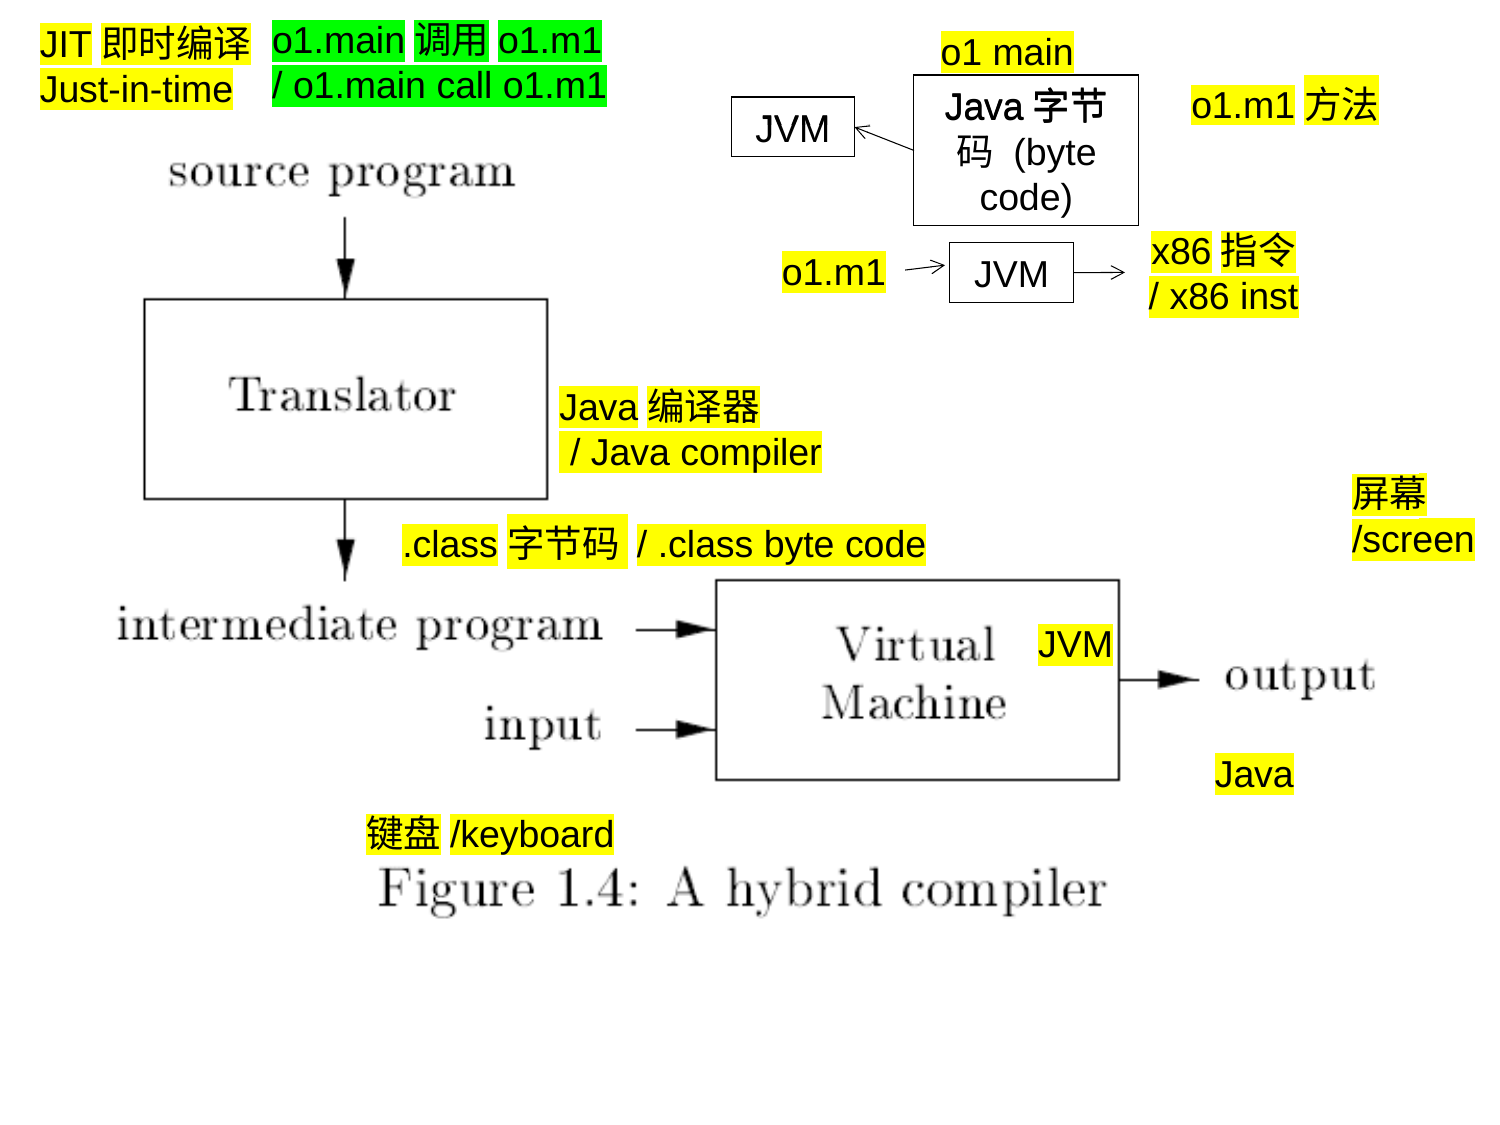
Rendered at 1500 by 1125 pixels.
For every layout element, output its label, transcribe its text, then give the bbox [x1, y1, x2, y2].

text_box JIT即时编译 Just-in-time [24, 12, 290, 118]
text_box 屏幕 /screen [1419, 463, 1500, 568]
text_box o1.m1方法 method [1176, 73, 1395, 123]
text_box Java字节码 (byte code) [913, 75, 1139, 123]
text_box o1.main调用o1.m1 / o1.main call o1.m1 [257, 8, 630, 114]
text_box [905, 265, 946, 271]
text_box o1 main [925, 20, 1103, 75]
text_box JVM [731, 97, 855, 123]
picture [0, 123, 1419, 945]
